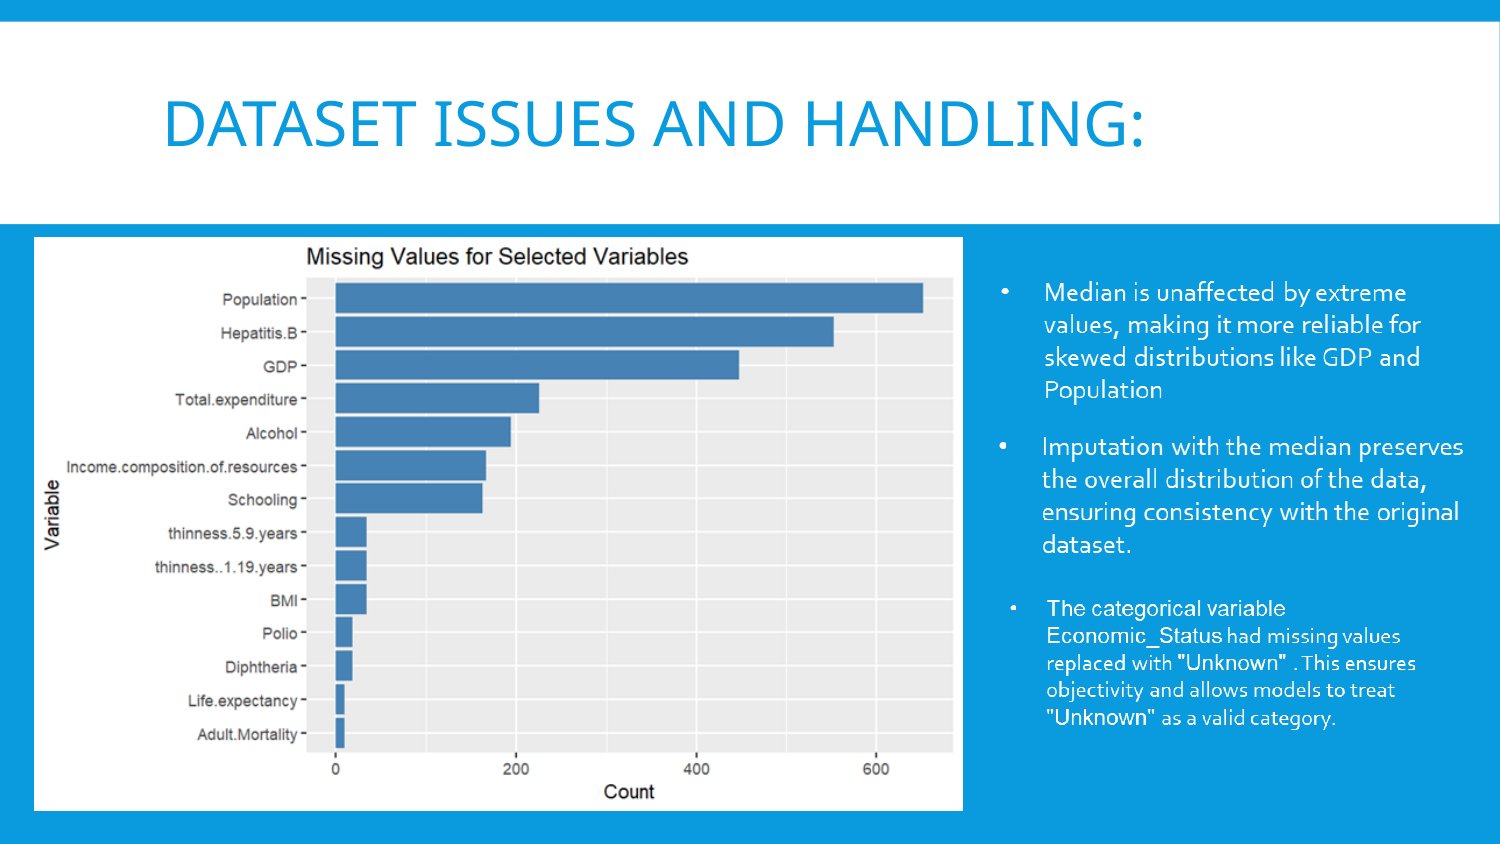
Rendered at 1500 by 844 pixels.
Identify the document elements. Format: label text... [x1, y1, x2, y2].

picture [1251, 660, 1256, 670]
picture [1111, 509, 1115, 520]
picture [1236, 509, 1240, 520]
picture [1084, 709, 1089, 724]
picture [1171, 509, 1175, 520]
picture [1204, 322, 1208, 339]
picture [1251, 355, 1255, 365]
picture [1115, 290, 1119, 300]
picture [1131, 509, 1135, 526]
picture [1216, 655, 1221, 670]
picture [1165, 315, 1169, 332]
picture [1049, 628, 1058, 642]
picture [35, 238, 962, 810]
picture [1185, 633, 1190, 642]
title DATASET ISSUES AND HANDLING: [147, 34, 1352, 221]
picture [1151, 387, 1155, 397]
picture [1394, 355, 1398, 365]
